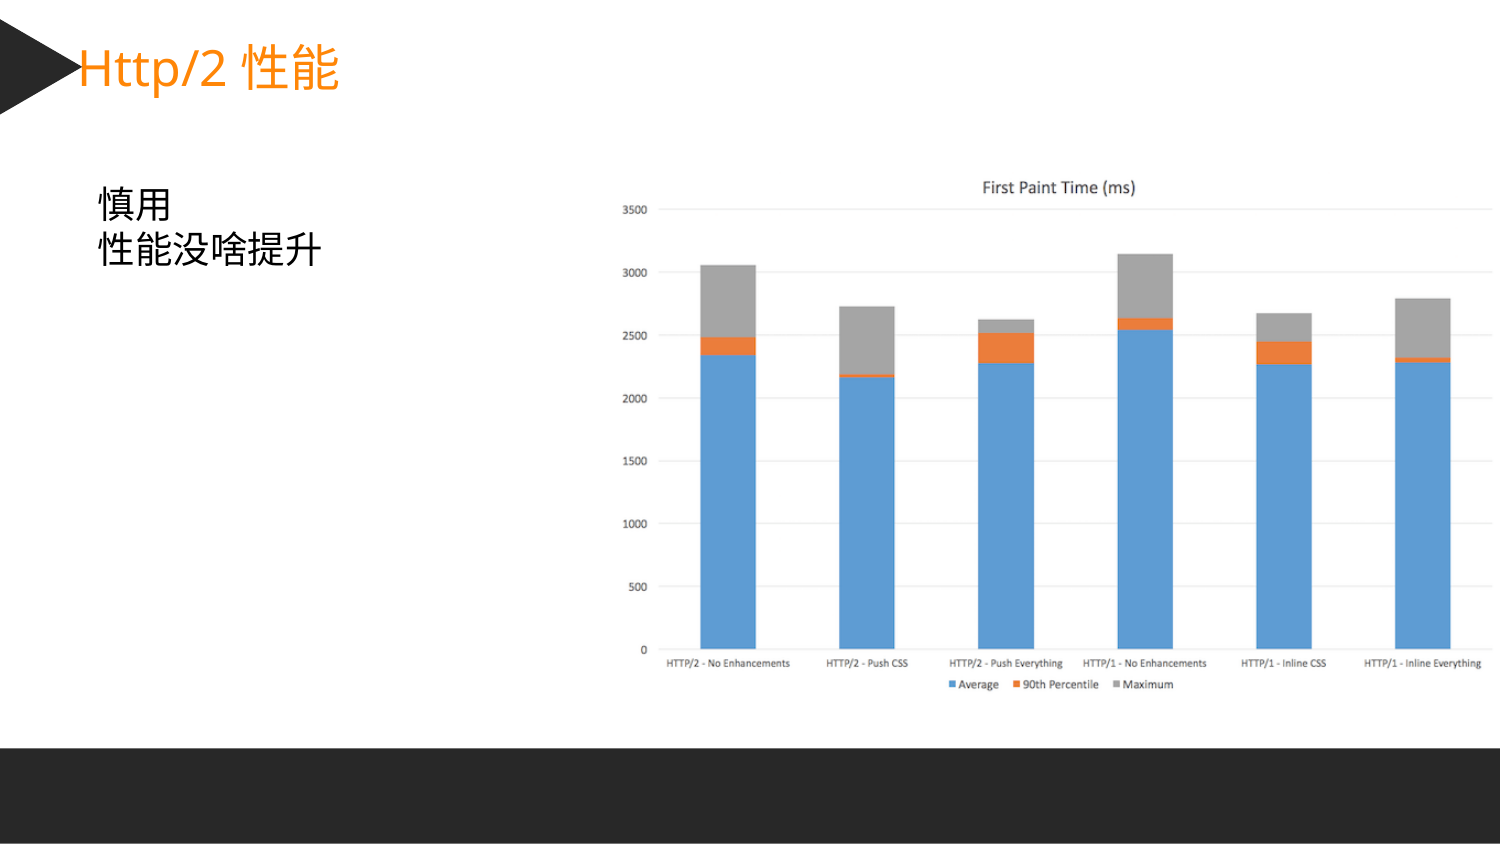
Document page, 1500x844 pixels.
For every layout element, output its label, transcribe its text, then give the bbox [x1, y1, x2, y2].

text_box Http/2性能 [63, 29, 356, 104]
text_box 慎用 性能没啥提升 [82, 173, 597, 279]
picture [619, 170, 1500, 699]
text_box [0, 748, 1500, 844]
text_box [0, 19, 83, 115]
